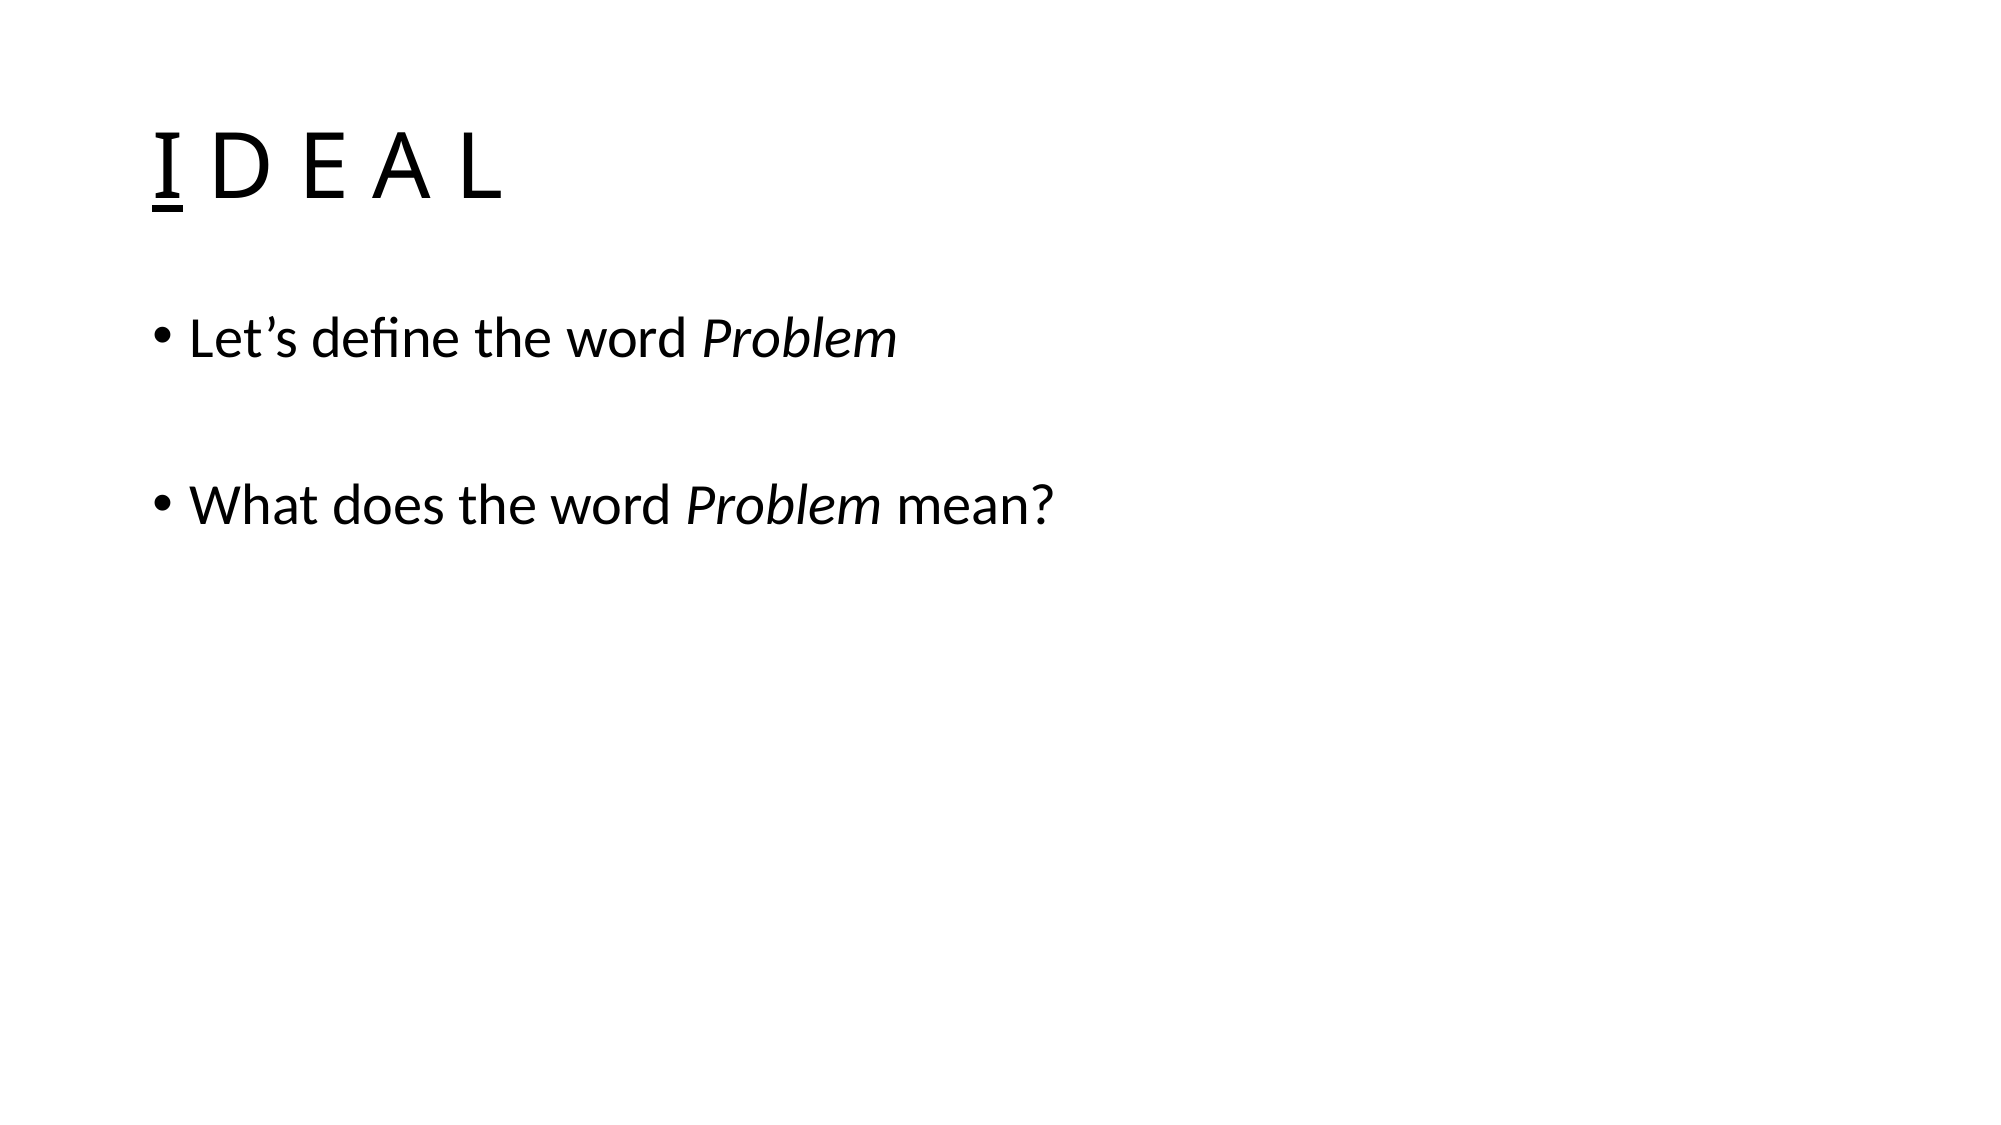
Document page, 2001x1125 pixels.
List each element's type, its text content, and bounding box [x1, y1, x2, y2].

title I D E A L [137, 59, 1863, 278]
list Let’s define the word Problem What does the word Problem mean? [137, 299, 1863, 1014]
